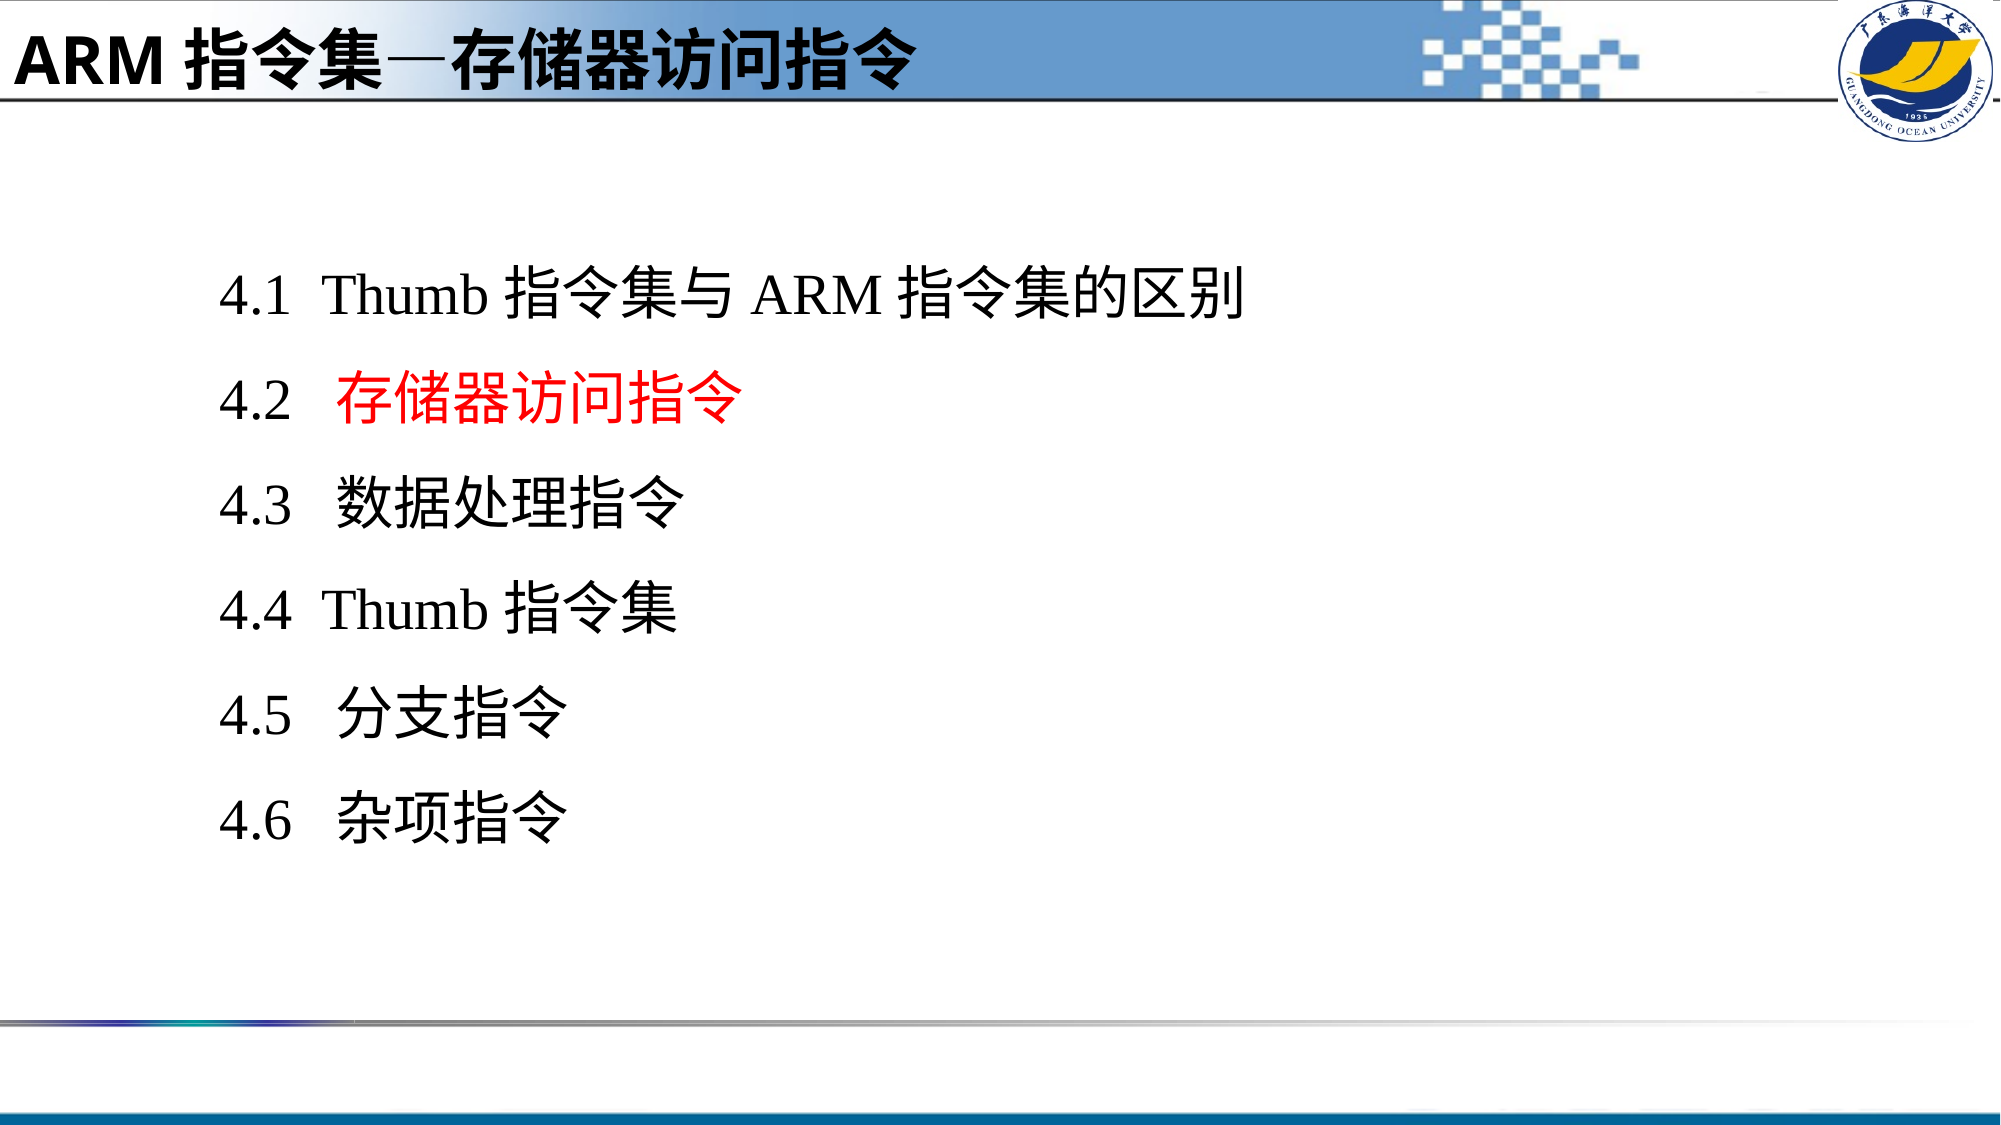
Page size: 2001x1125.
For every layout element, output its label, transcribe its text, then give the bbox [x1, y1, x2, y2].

slide_number [0, 1022, 229, 1099]
picture [0, 0, 2001, 1115]
text_box ARM指令集—存储器访问指令 [0, 3, 1485, 113]
text_box 4.1 Thumb指令集与ARM指令集的区别 4.2 存储器访问指令 4.3 数据处理指令 4.4 Thumb指令集 4.5 分支指令 4.6 杂项指令 [205, 214, 1262, 929]
